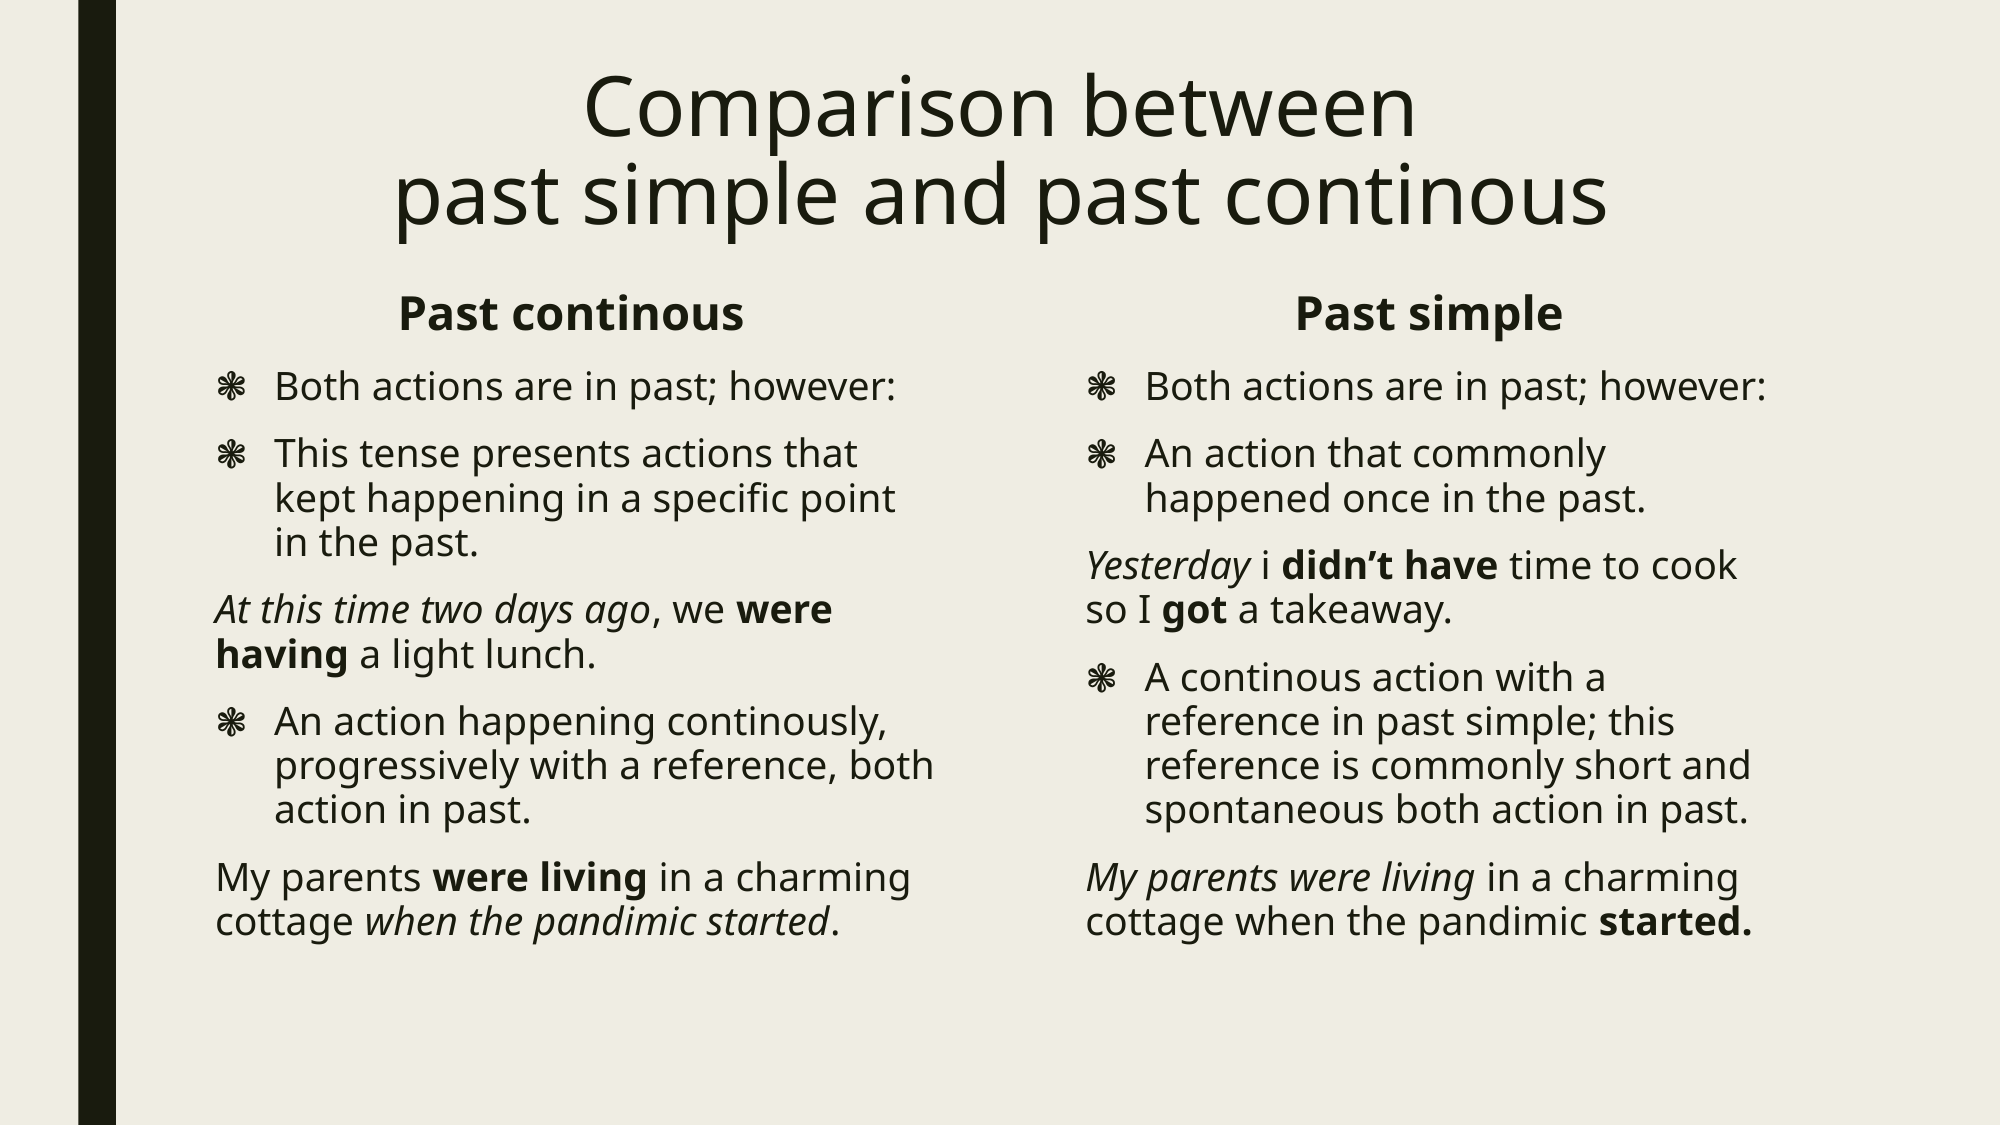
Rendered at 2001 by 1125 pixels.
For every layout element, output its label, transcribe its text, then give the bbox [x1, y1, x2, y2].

list Past continous Both actions are in past; however: This tense presents actions that kept happening in a specific point in the past. At this time two days ago, we were having a light lunch. An action happening continously, progressively with a reference, both action in past. My parents were living in a charming cottage when the pandimic started. [199, 281, 955, 963]
title Comparison between past simple and past continous [225, 57, 1800, 268]
list Past simple Both actions are in past; however: An action that commonly happened once in the past. Yesterday i didn’t have time to cook so I got a takeaway. A continous action with a reference in past simple; this reference is commonly short and spontaneous both action in past. My parents were living in a charming cottage when the pandimic started. [1070, 281, 1801, 963]
